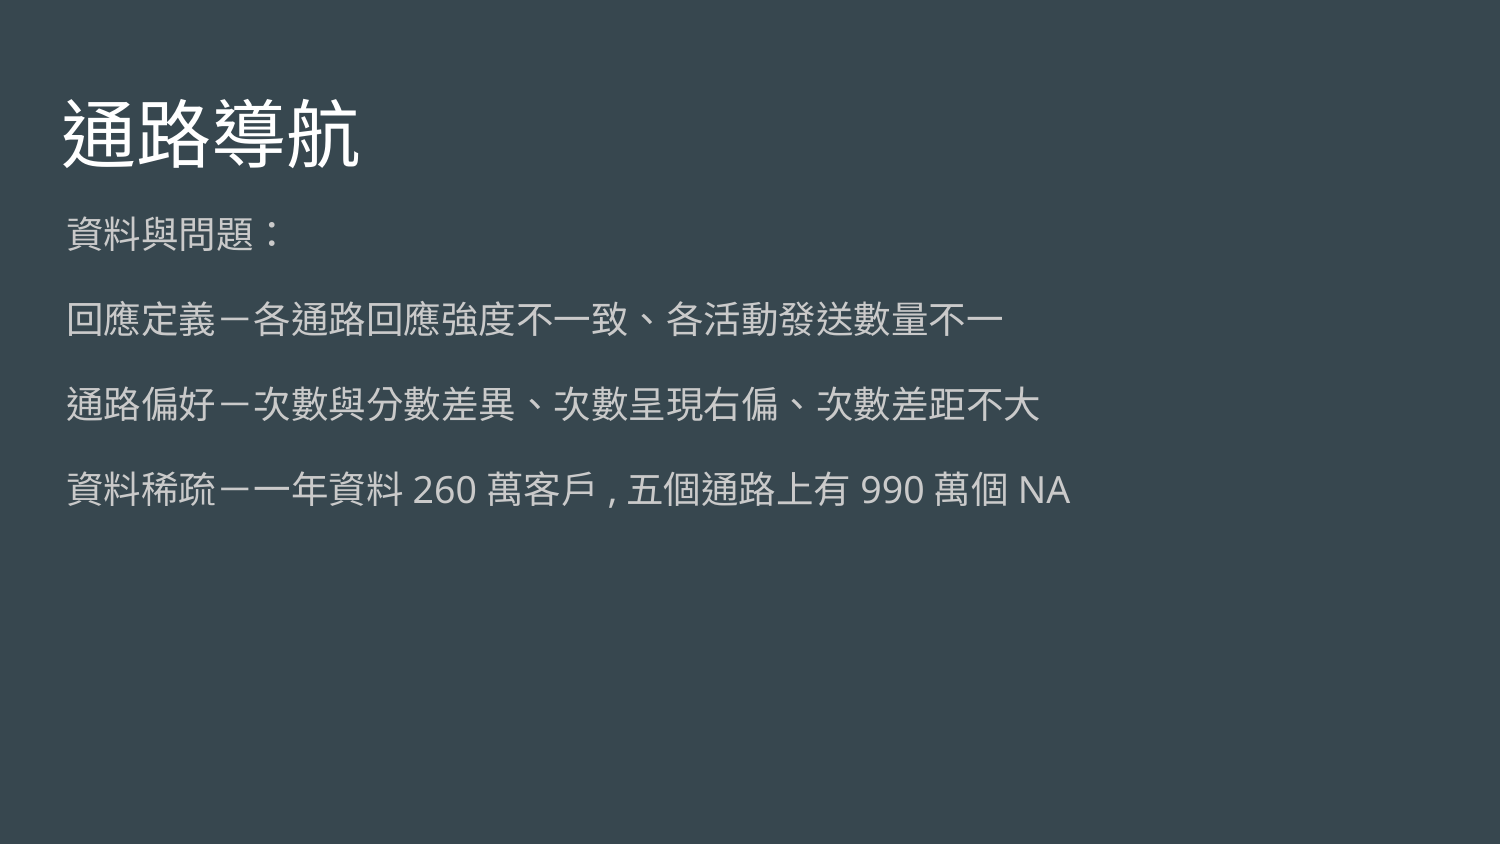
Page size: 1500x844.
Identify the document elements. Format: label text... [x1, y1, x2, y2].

title 通路導航 [46, 72, 1444, 167]
list 資料與問題： 回應定義－各通路回應強度不一致、各活動發送數量不一 通路偏好－次數與分數差異、次數呈現右偏、次數差距不大 資料稀疏－一年資料260萬客戶,五個通路上有990萬個NA [51, 189, 1449, 750]
